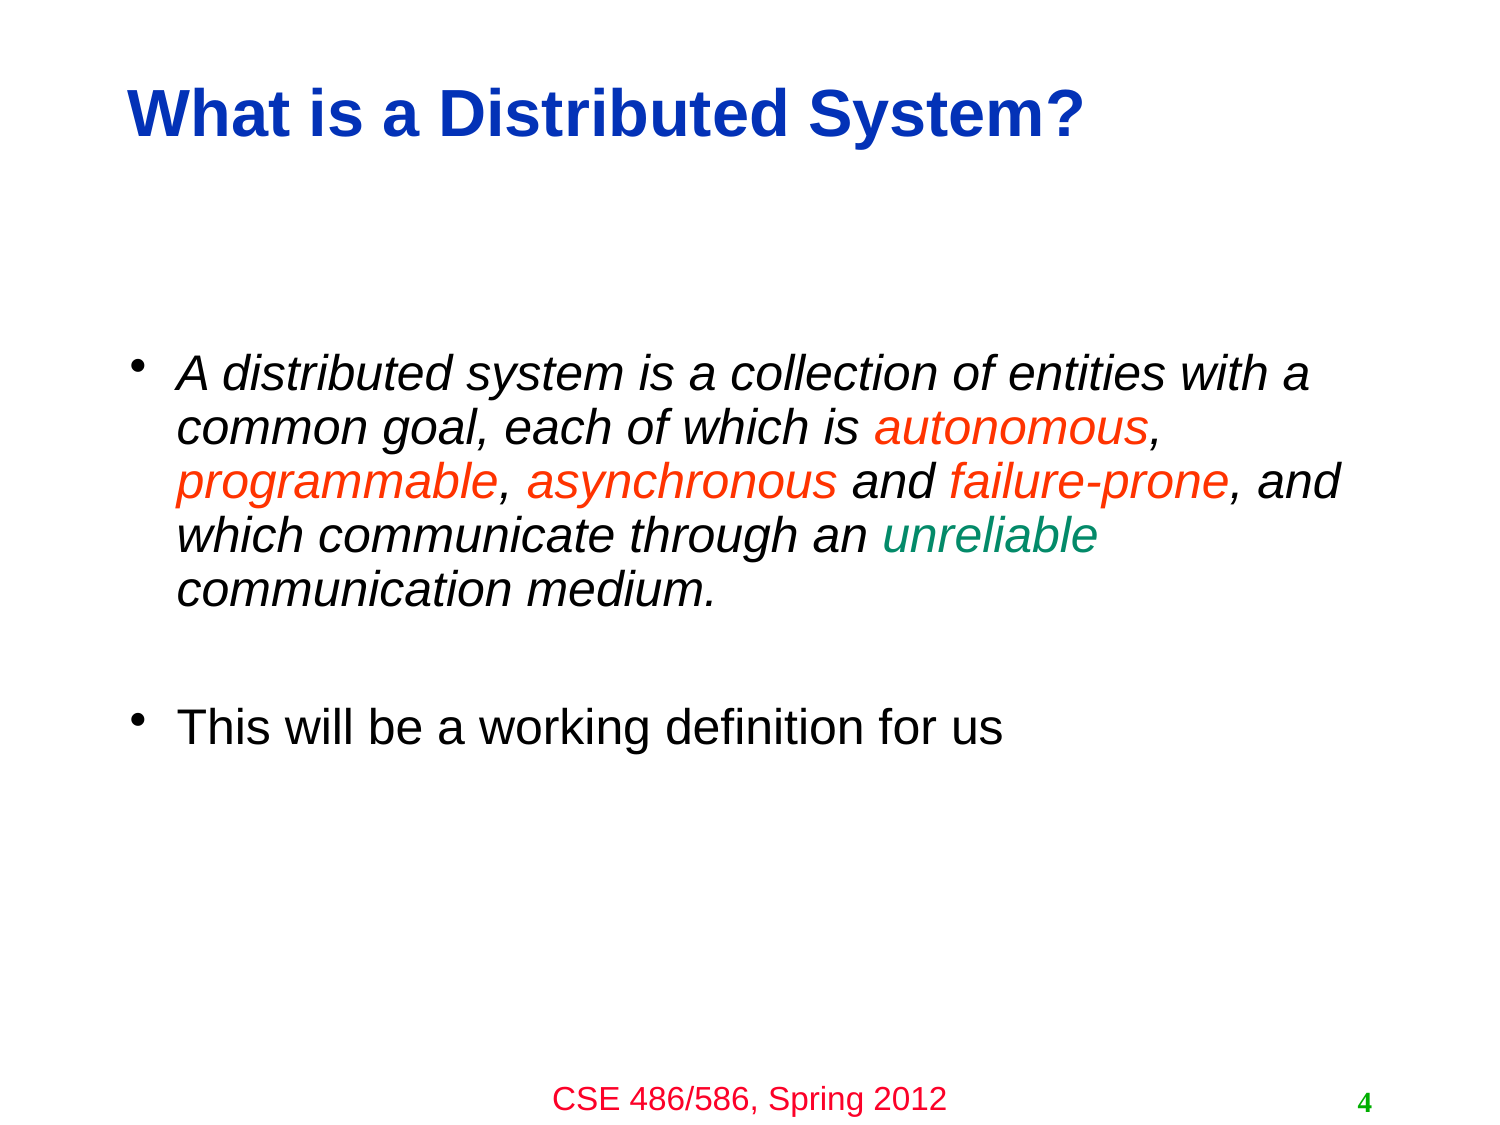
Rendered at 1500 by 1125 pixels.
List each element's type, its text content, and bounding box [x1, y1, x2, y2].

slide_number 4 [1074, 1076, 1388, 1125]
title What is a Distributed System? [112, 53, 1310, 176]
list A distributed system is a collection of entities with a common goal, each of which is autonomous, programmable, asynchronous and failure-prone, and which communicate through an unreliable communication medium. This will be a working definition for us [114, 195, 1376, 1005]
